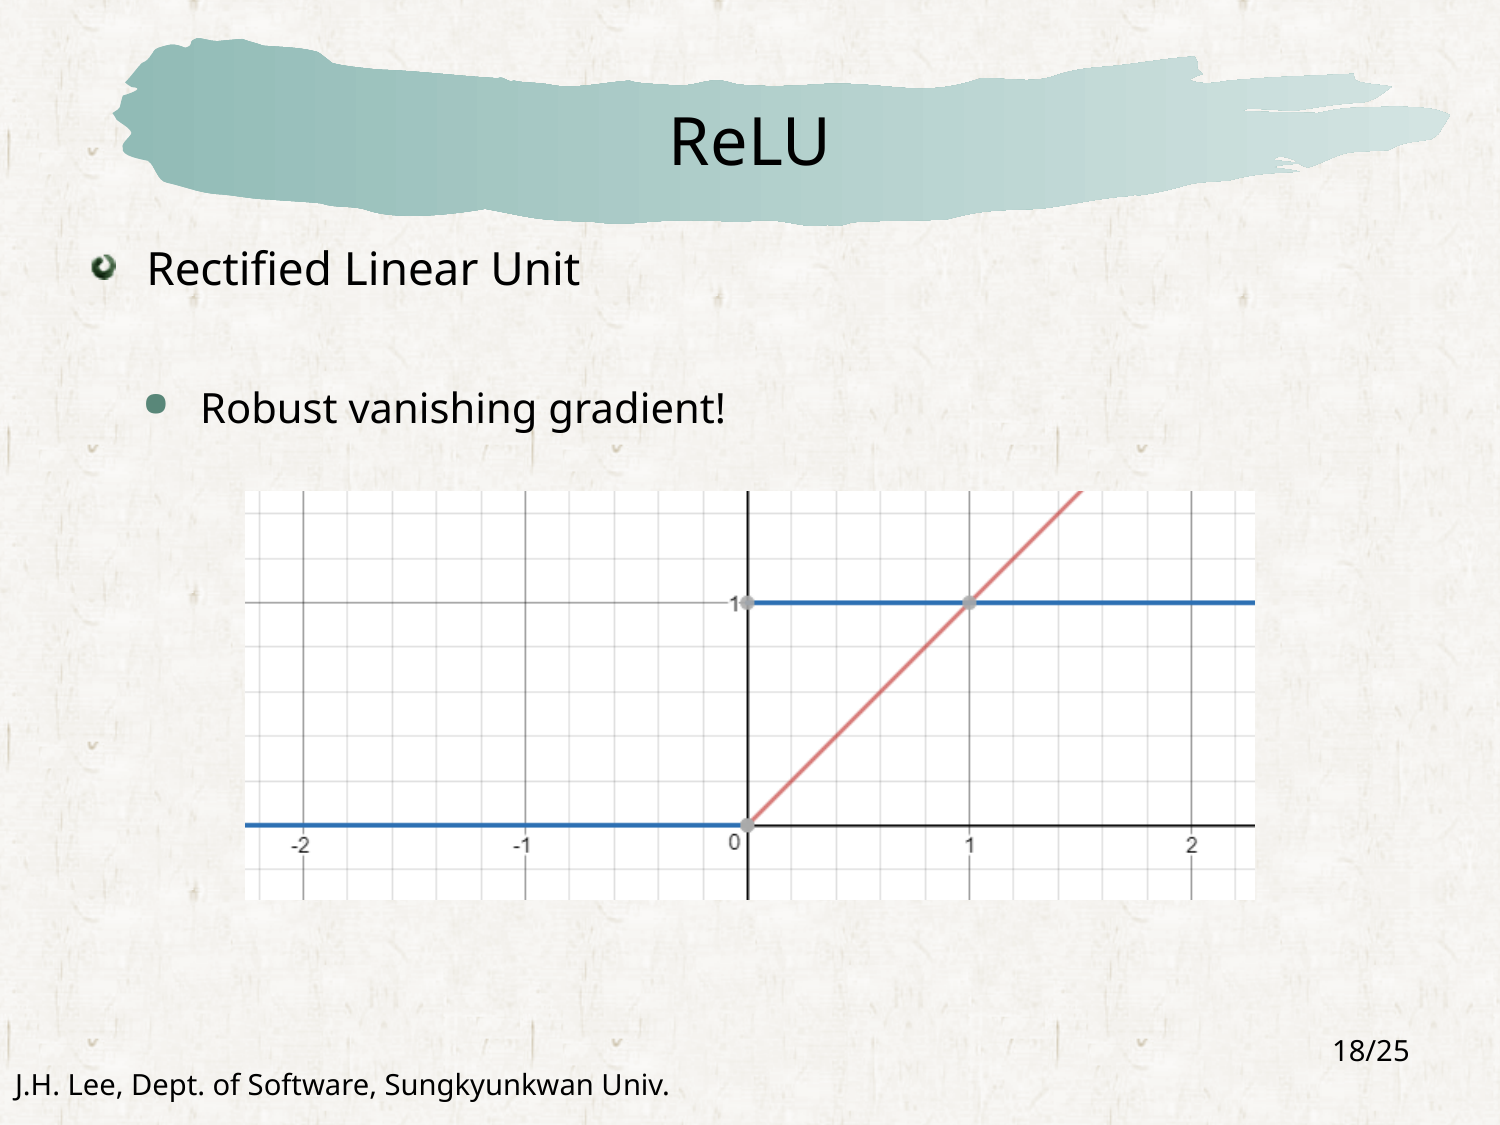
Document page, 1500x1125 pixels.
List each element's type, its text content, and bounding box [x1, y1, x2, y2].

picture [0, 0, 1500, 1125]
footer J.H. Lee, Dept. of Software, Sungkyunkwan Univ. [0, 1058, 762, 1102]
slide_number 18/25 [1074, 1024, 1426, 1103]
title ReLU [75, 45, 1425, 233]
